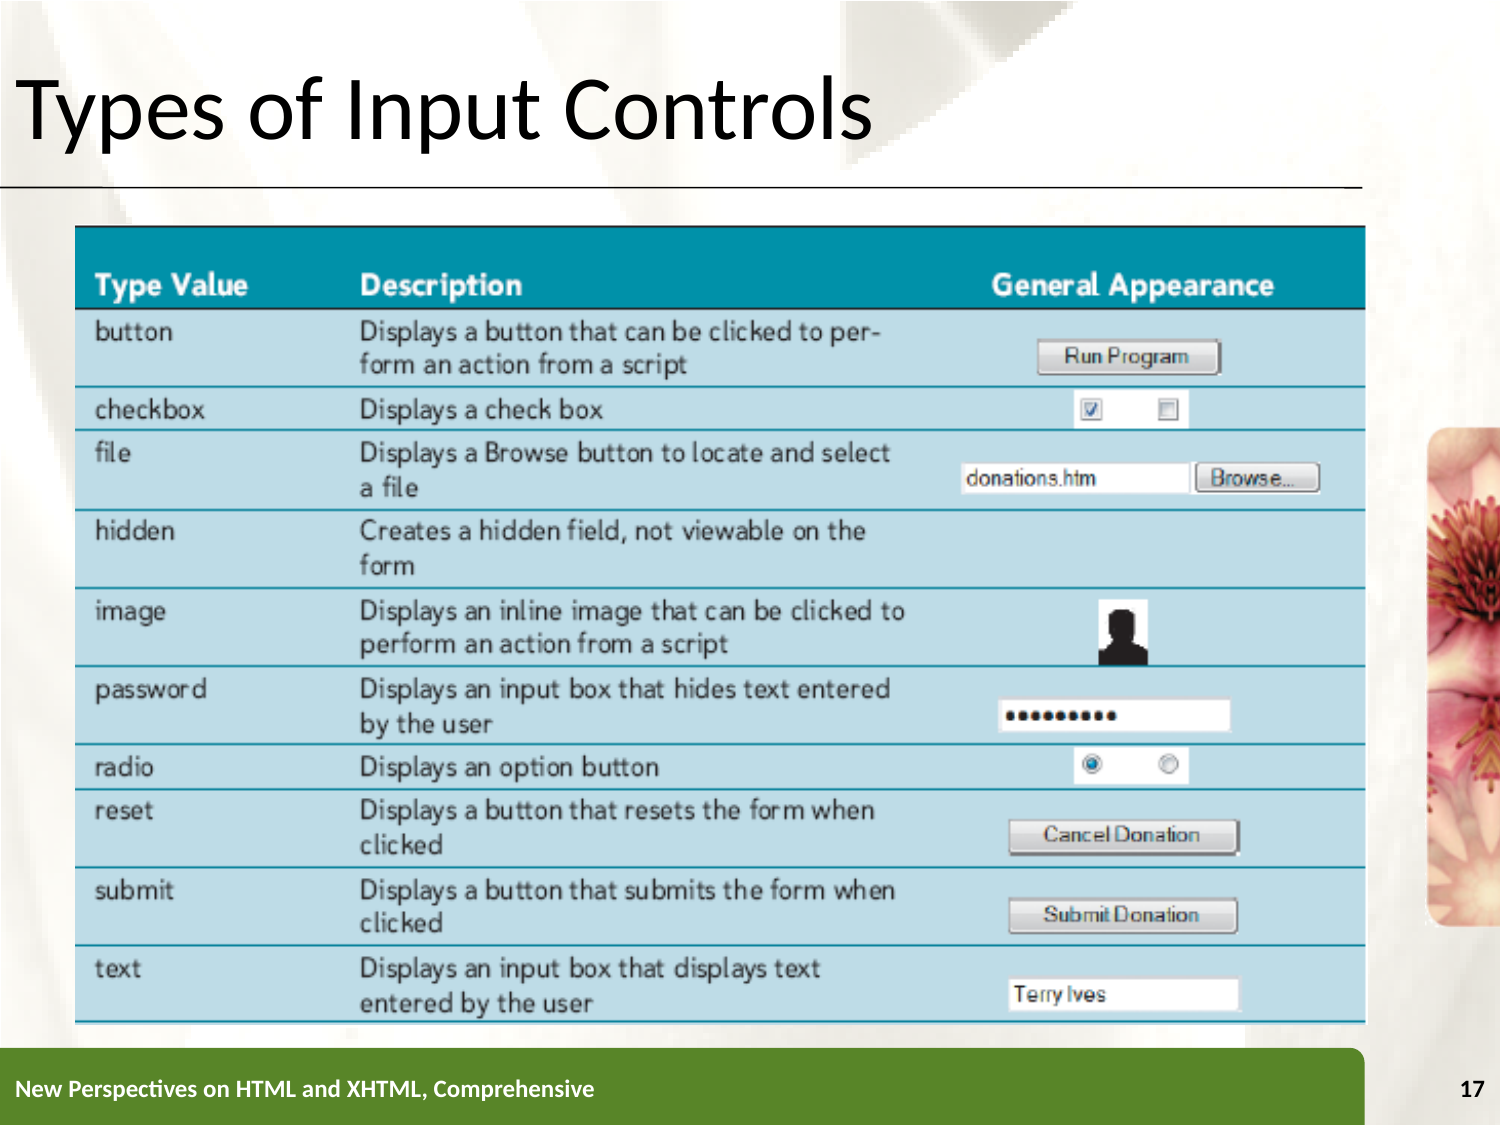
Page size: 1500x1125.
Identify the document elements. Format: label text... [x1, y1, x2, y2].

slide_number 17 [1412, 1050, 1500, 1125]
picture [1425, 425, 1500, 930]
footer New Perspectives on HTML and XHTML, Comprehensive [0, 1050, 1350, 1125]
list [74, 224, 1368, 1026]
title Types of Input Controls [0, 24, 1363, 181]
